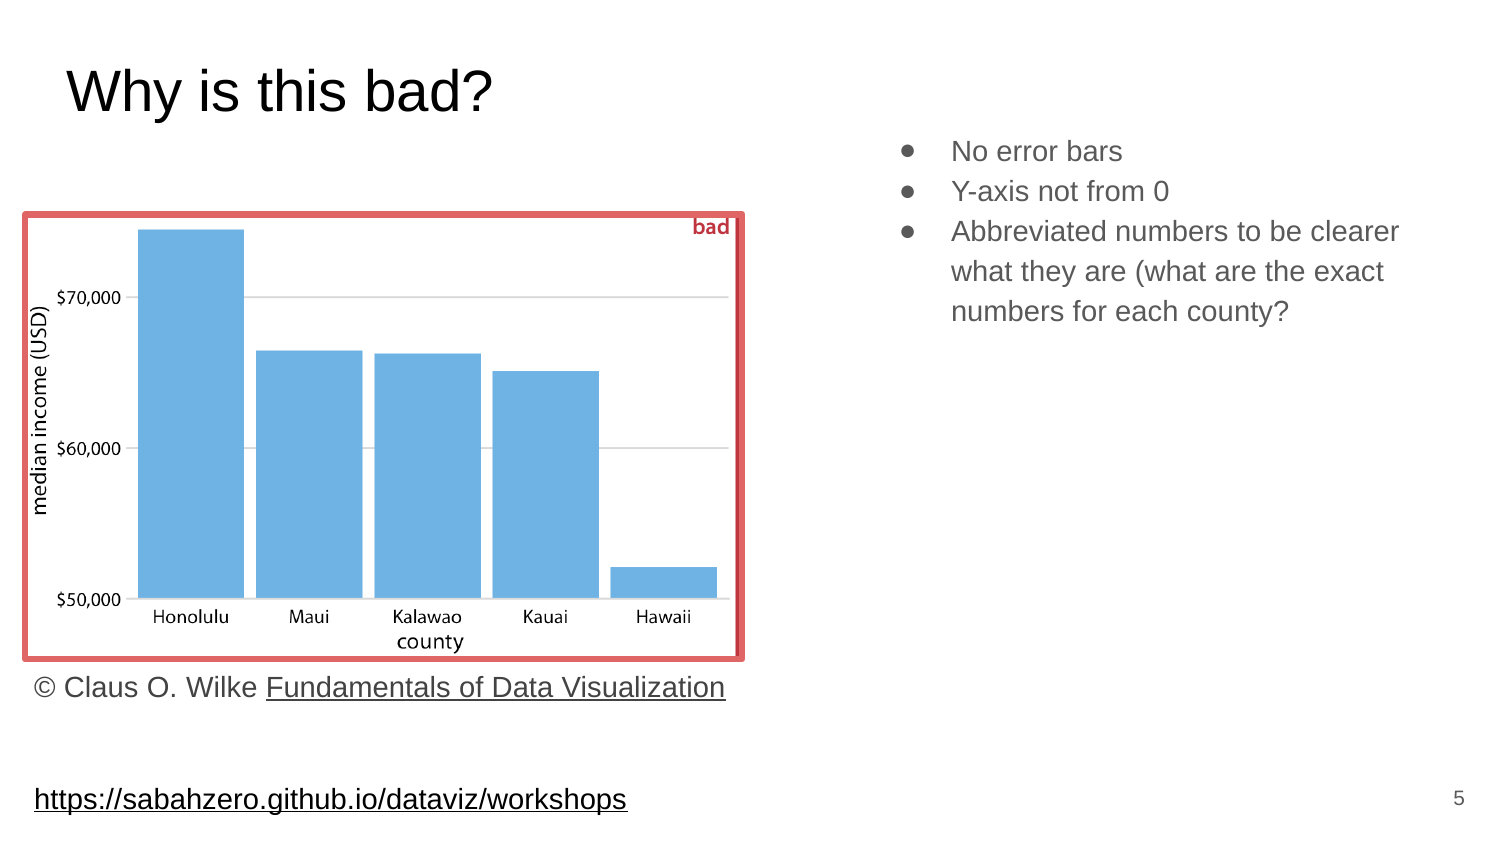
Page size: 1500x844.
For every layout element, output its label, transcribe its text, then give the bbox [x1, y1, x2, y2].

text_box https://sabahzero.github.io/dataviz/workshops [19, 764, 969, 844]
slide_number ‹#› [1389, 764, 1480, 830]
picture [28, 217, 740, 657]
list No error bars Y-axis not from 0 Abbreviated numbers to be clearer what they are (what are the exact numbers for each county? [861, 77, 1438, 638]
text_box © Claus O. Wilke Fundamentals of Data Visualization [19, 661, 751, 712]
title Why is this bad? [51, 38, 1449, 133]
